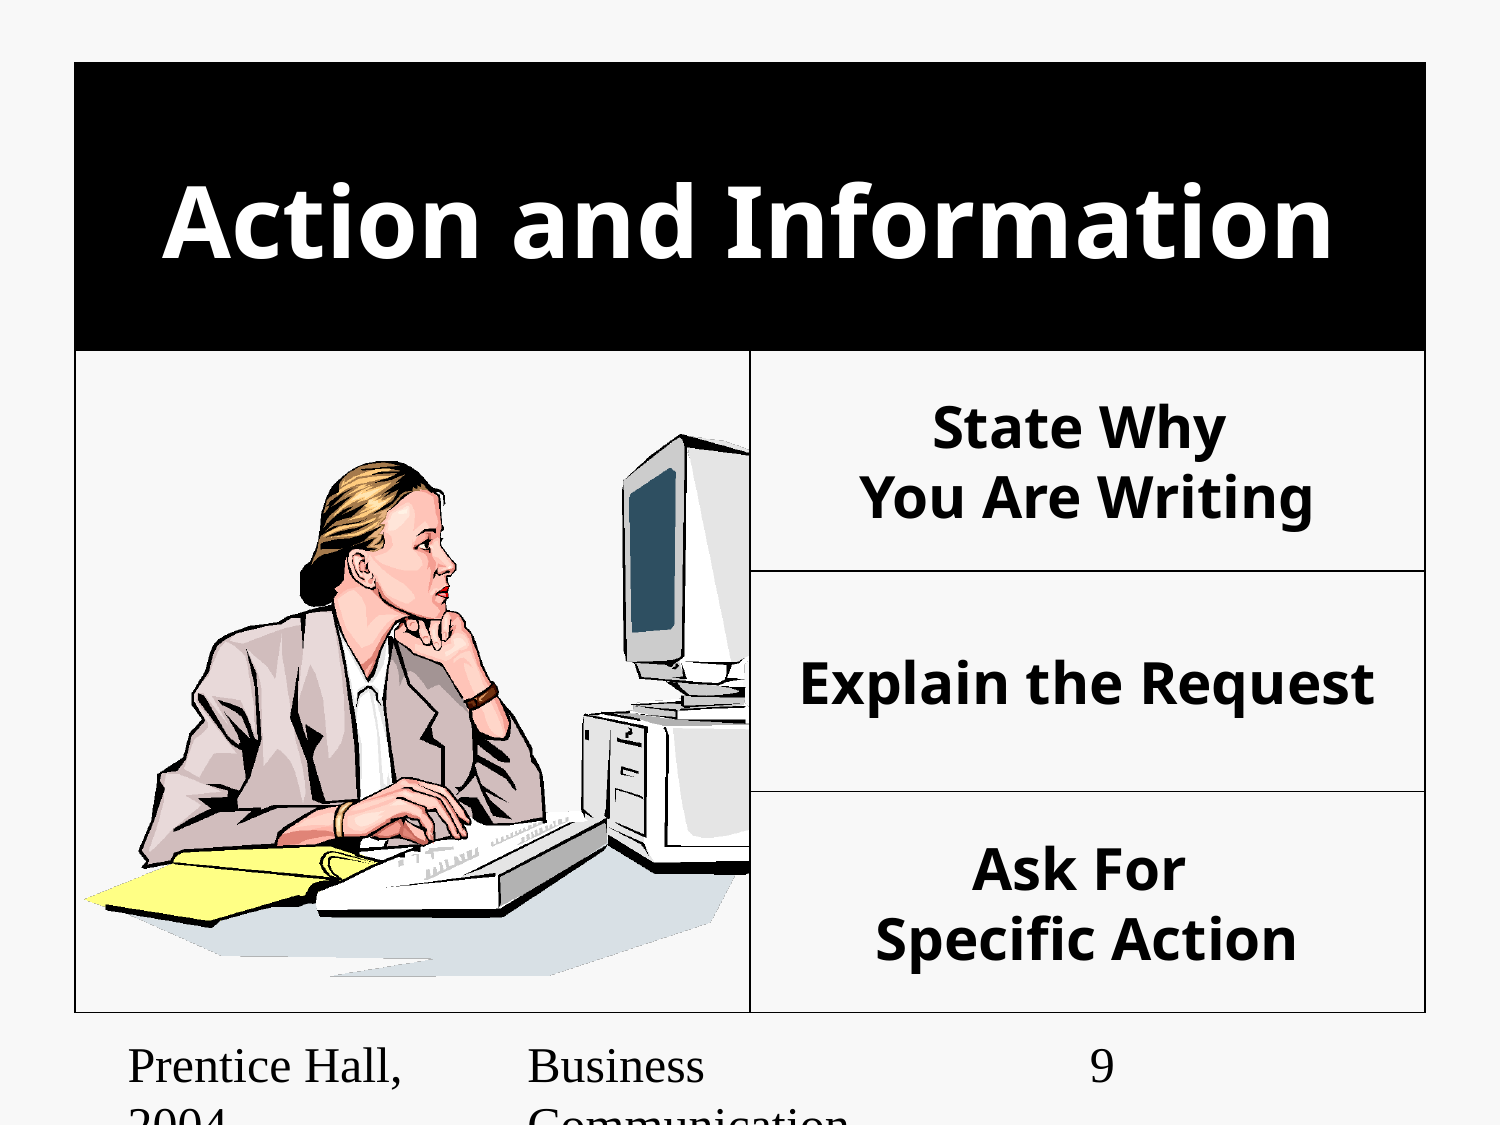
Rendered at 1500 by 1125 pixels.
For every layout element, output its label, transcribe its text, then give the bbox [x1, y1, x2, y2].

picture [83, 427, 749, 981]
footer Business Communication Essentials [512, 1025, 988, 1100]
slide_number ‹#› [1074, 1025, 1388, 1100]
slide_number Prentice Hall, 2004 [112, 1025, 425, 1100]
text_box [749, 349, 1426, 1013]
text_box [75, 350, 747, 1013]
title Action and Information [75, 62, 1425, 350]
